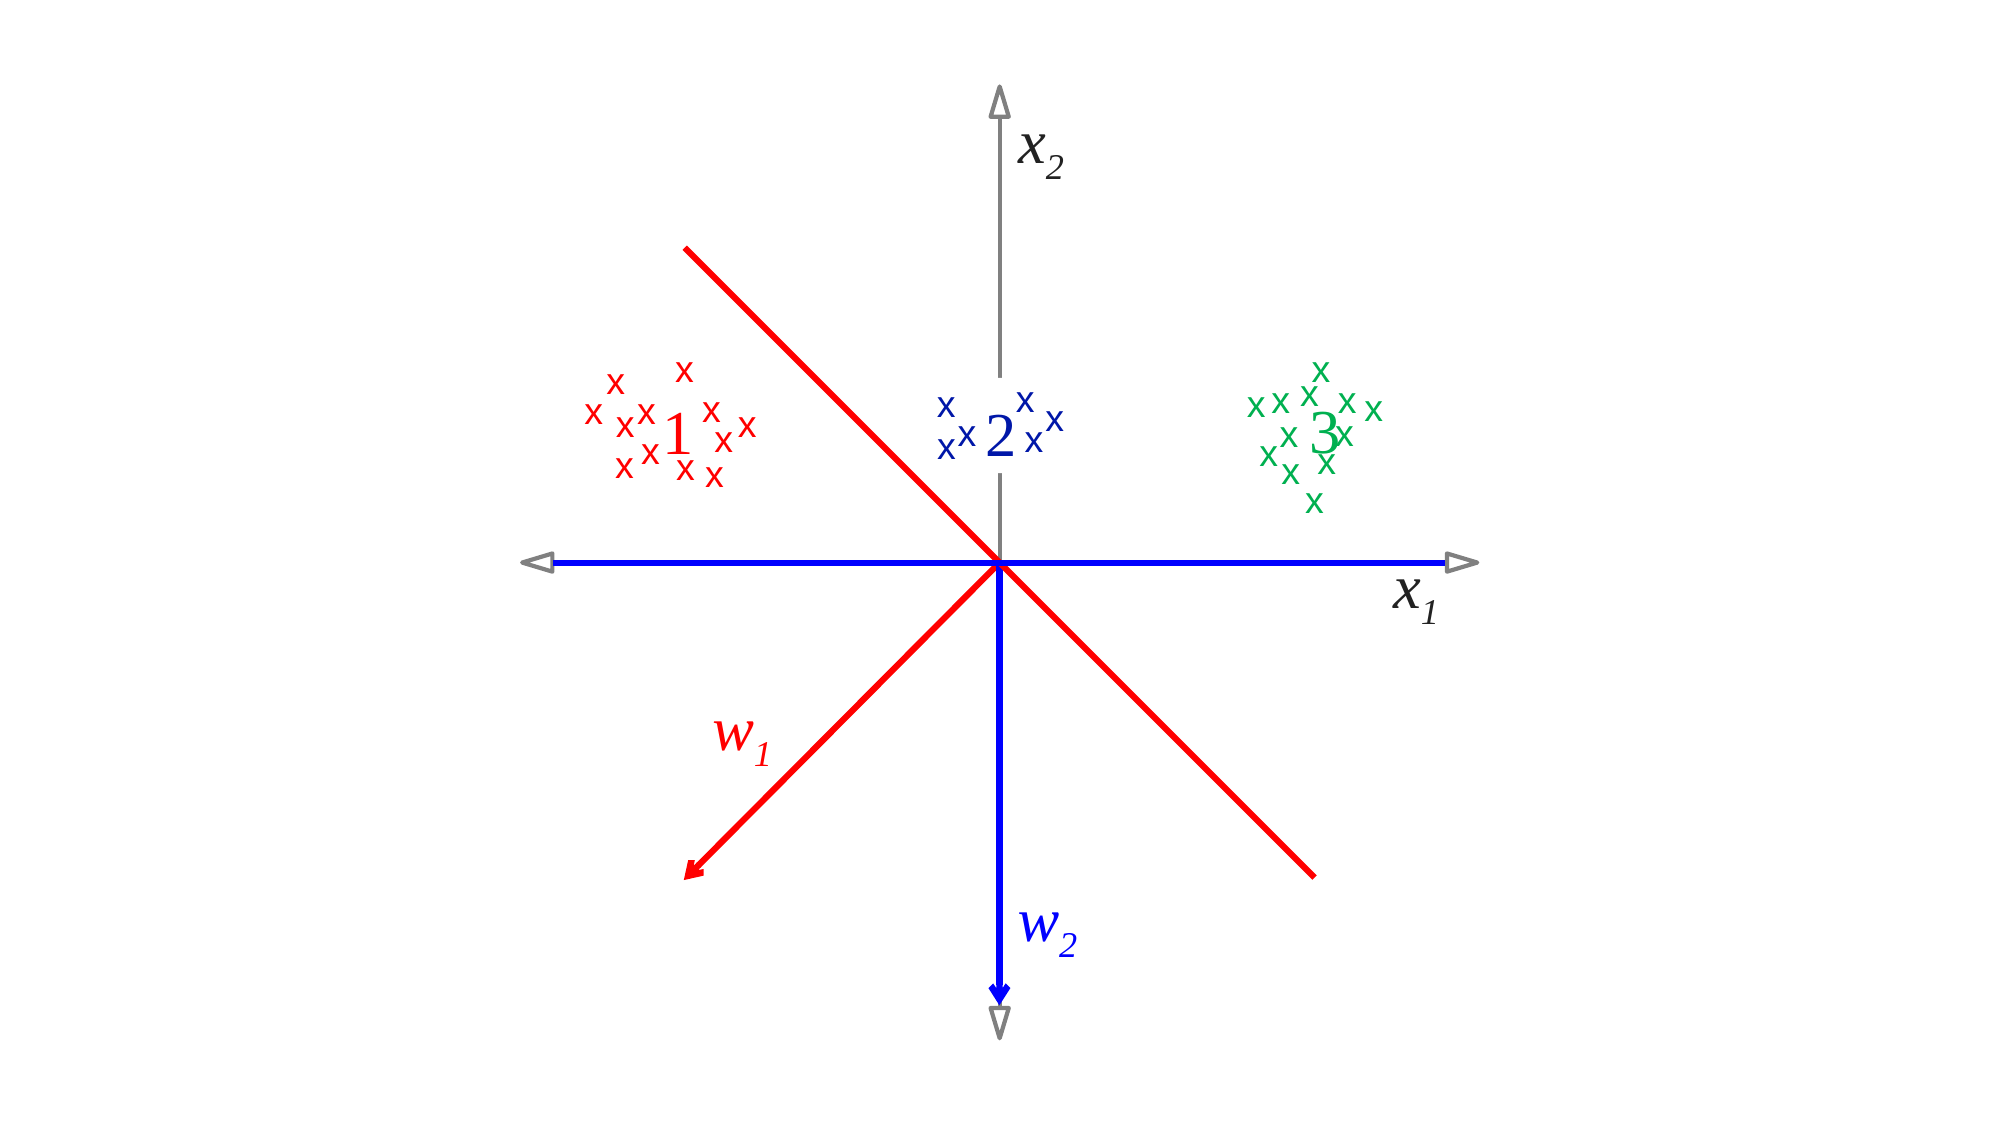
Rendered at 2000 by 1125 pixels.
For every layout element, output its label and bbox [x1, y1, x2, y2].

text_box [684, 247, 1315, 562]
text_box [521, 86, 1478, 1039]
text_box [684, 572, 1315, 878]
text_box [1320, 336, 1420, 530]
text_box [578, 337, 679, 504]
